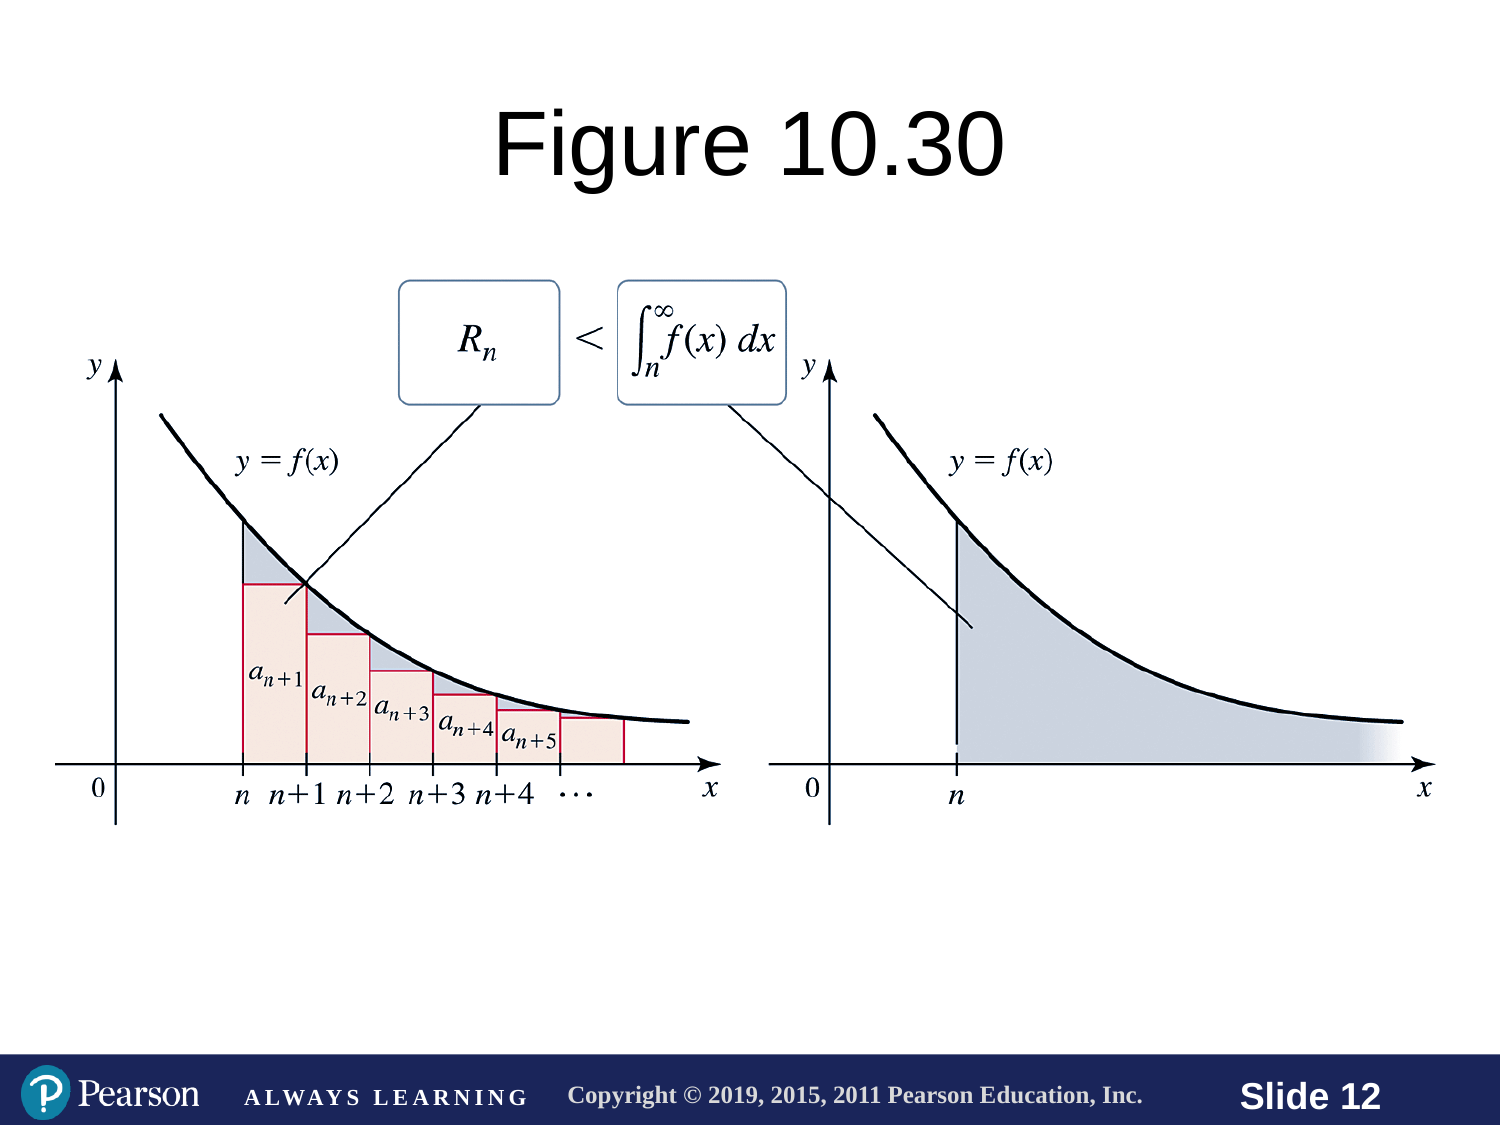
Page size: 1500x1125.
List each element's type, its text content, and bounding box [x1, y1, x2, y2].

title Figure 10.30 [75, 45, 1425, 233]
picture [21, 1065, 199, 1120]
picture [40, 255, 1463, 838]
